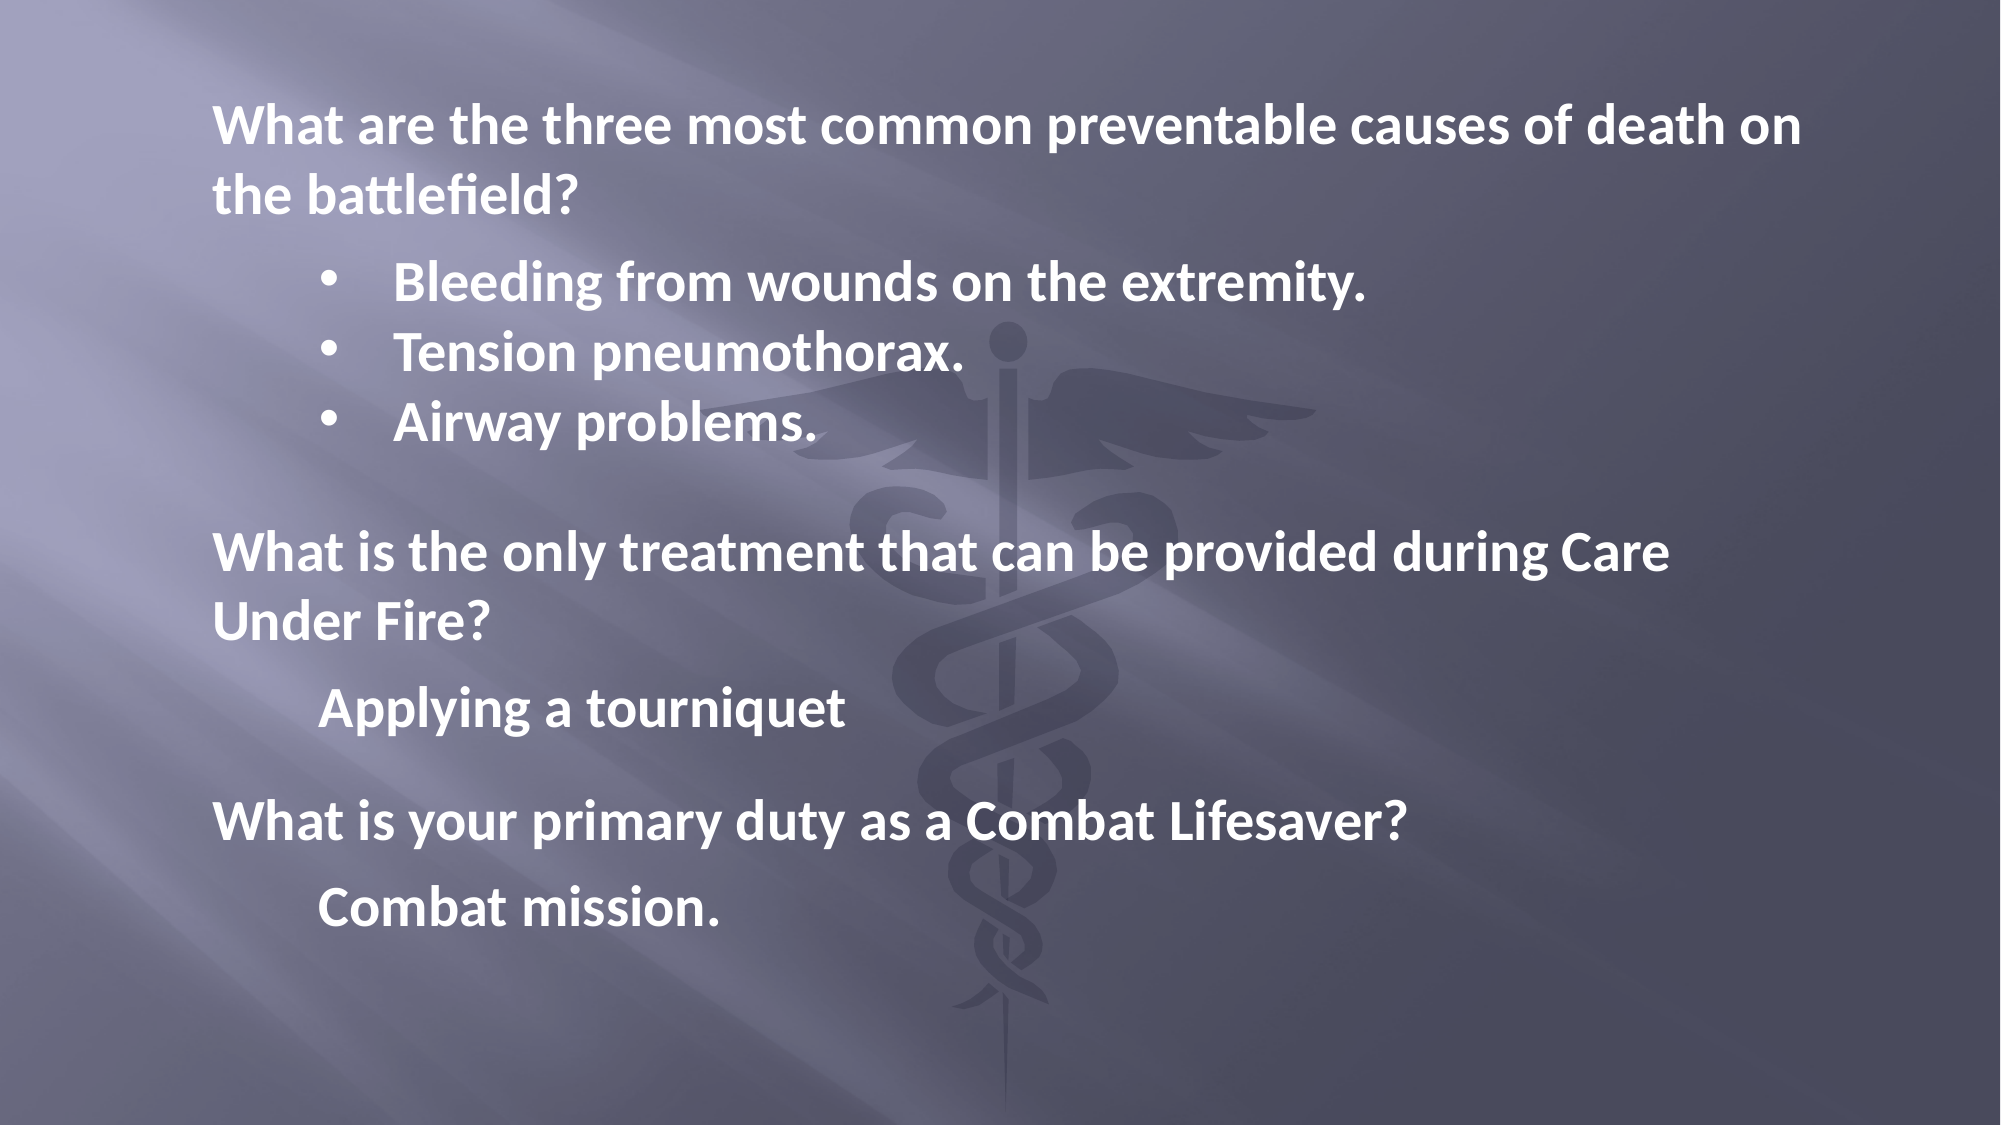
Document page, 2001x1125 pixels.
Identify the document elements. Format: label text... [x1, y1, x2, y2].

text_box What are the three most common preventable causes of death on the battlefield? [197, 78, 1840, 234]
text_box Applying a tourniquet [303, 661, 1007, 747]
text_box What is the only treatment that can be provided during Care Under Fire? [197, 505, 1757, 660]
text_box Bleeding from wounds on the extremity. Tension pneumothorax. Airway problems. [303, 235, 1548, 461]
text_box What is your primary duty as a Combat Lifesaver? [197, 775, 1658, 860]
text_box Combat mission. [303, 860, 879, 946]
